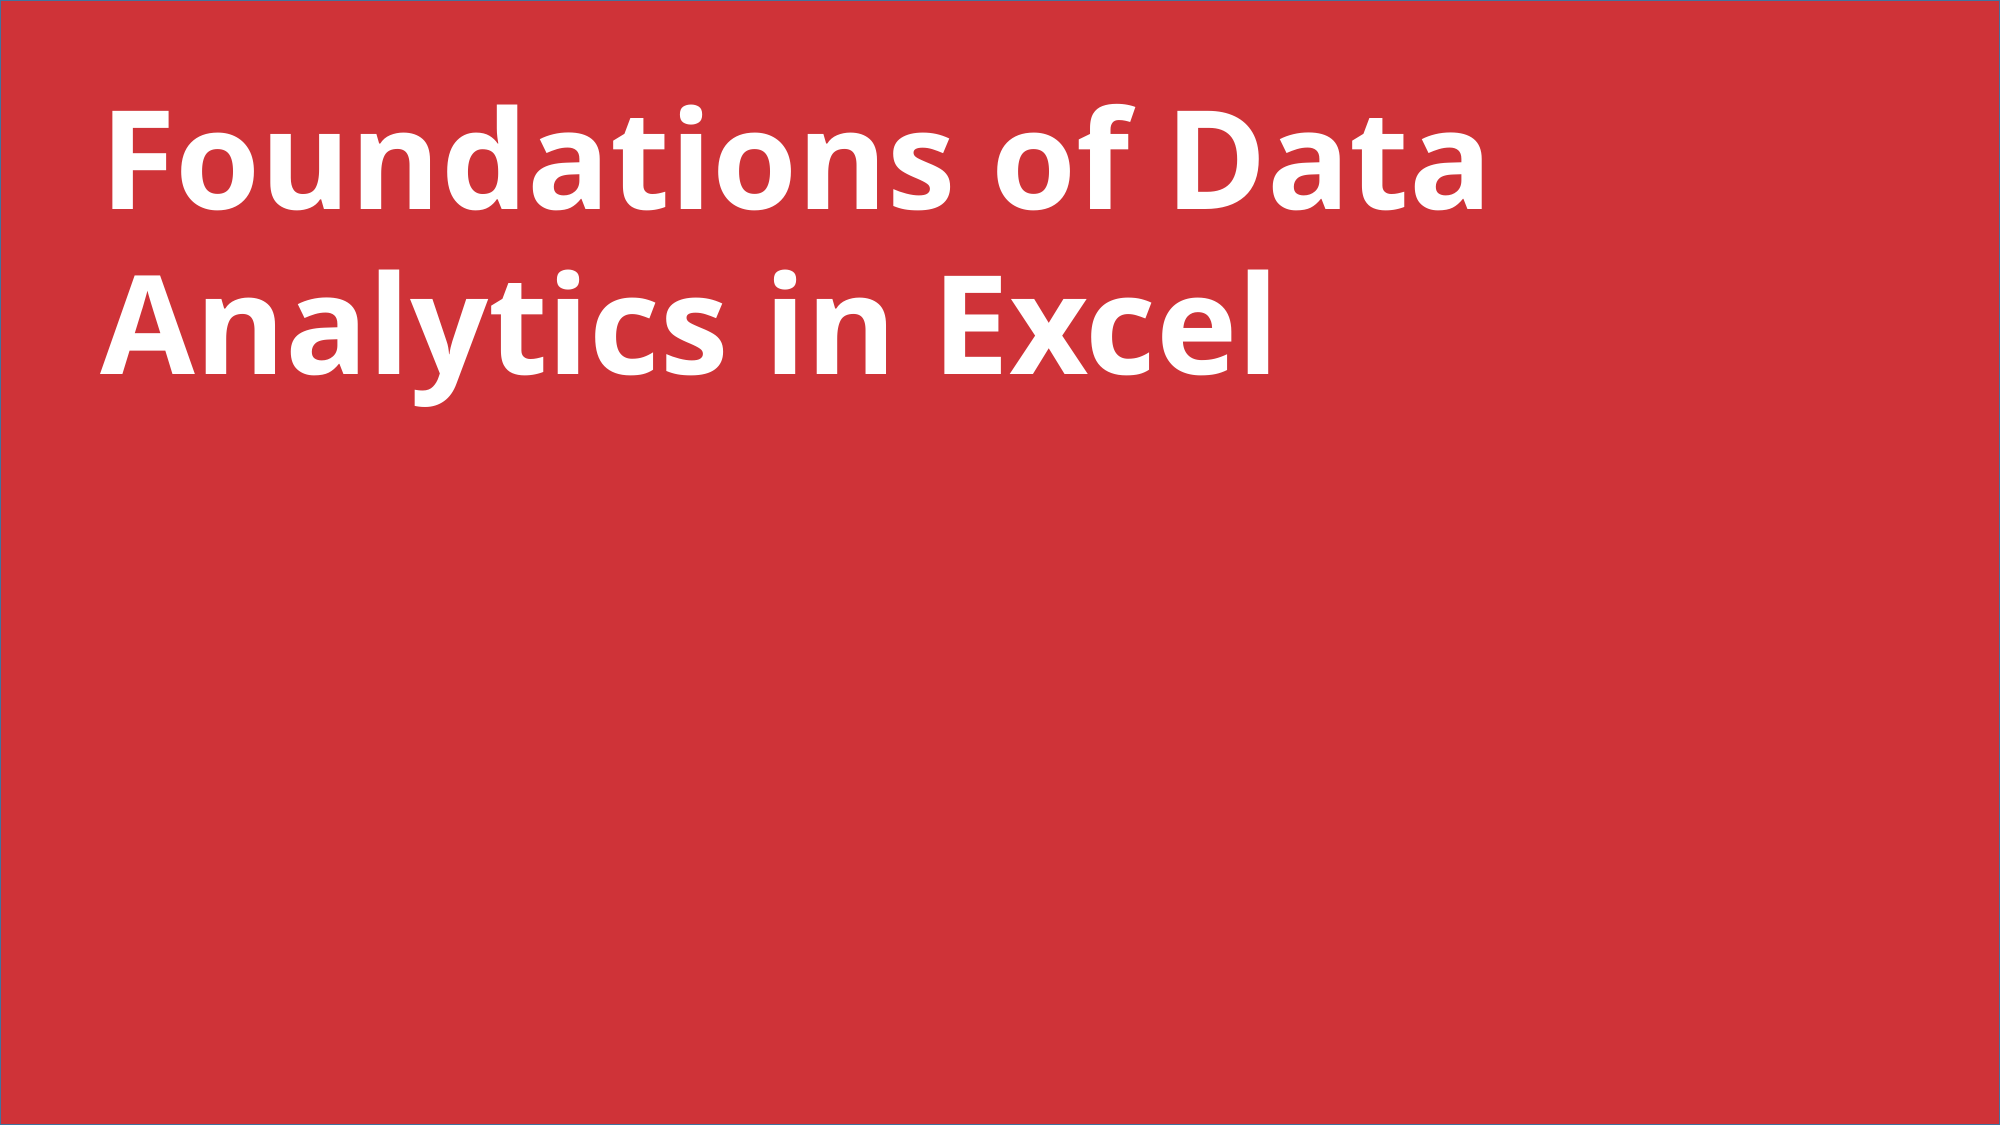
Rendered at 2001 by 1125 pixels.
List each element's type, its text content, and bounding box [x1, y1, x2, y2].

text_box Foundations of Data Analytics in Excel [85, 64, 1780, 410]
text_box [0, 0, 2000, 1125]
